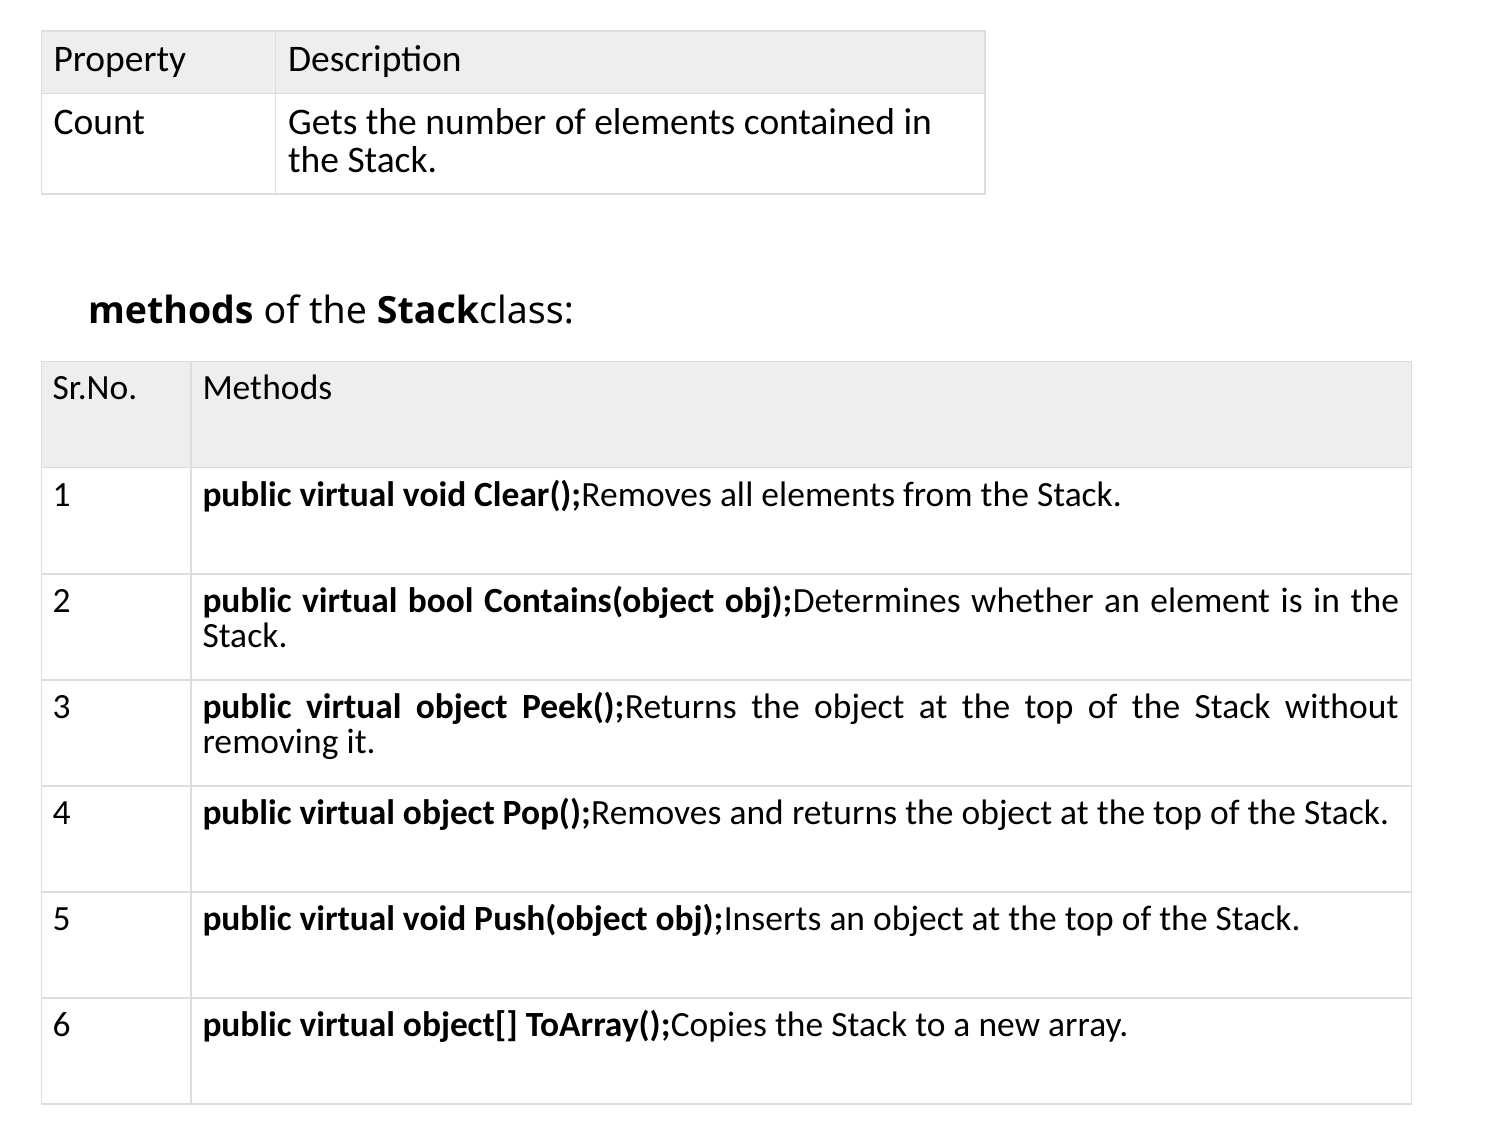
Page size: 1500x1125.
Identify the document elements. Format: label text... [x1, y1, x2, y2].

table_cell public virtual object Pop();Removes and returns the object at the top of the Stack. [192, 787, 1411, 891]
table_header Sr.No. [42, 362, 190, 467]
table_cell 2 [42, 575, 190, 679]
table_cell Count [42, 94, 275, 193]
table_header Property [42, 32, 275, 93]
table_cell Gets the number of elements contained in the Stack. [276, 94, 984, 193]
table_cell public virtual void Push(object obj);Inserts an object at the top of the Stack. [192, 893, 1411, 997]
table_cell public virtual object Peek();Returns the object at the top of the Stack without removing it. [192, 681, 1411, 785]
table_cell public virtual bool Contains(object obj);Determines whether an element is in the Stack. [192, 575, 1411, 679]
table_cell public virtual object[] ToArray();Copies the Stack to a new array. [192, 999, 1411, 1103]
table_header Methods [192, 362, 1411, 467]
table_header Description [276, 32, 984, 93]
table_cell 3 [42, 681, 190, 785]
table_cell 6 [42, 999, 190, 1103]
table_cell 5 [42, 893, 190, 997]
table_cell public virtual void Clear();Removes all elements from the Stack. [192, 468, 1411, 573]
text_box methods of the Stackclass: [73, 278, 589, 339]
table_cell 1 [42, 468, 190, 573]
table_cell 4 [42, 787, 190, 891]
